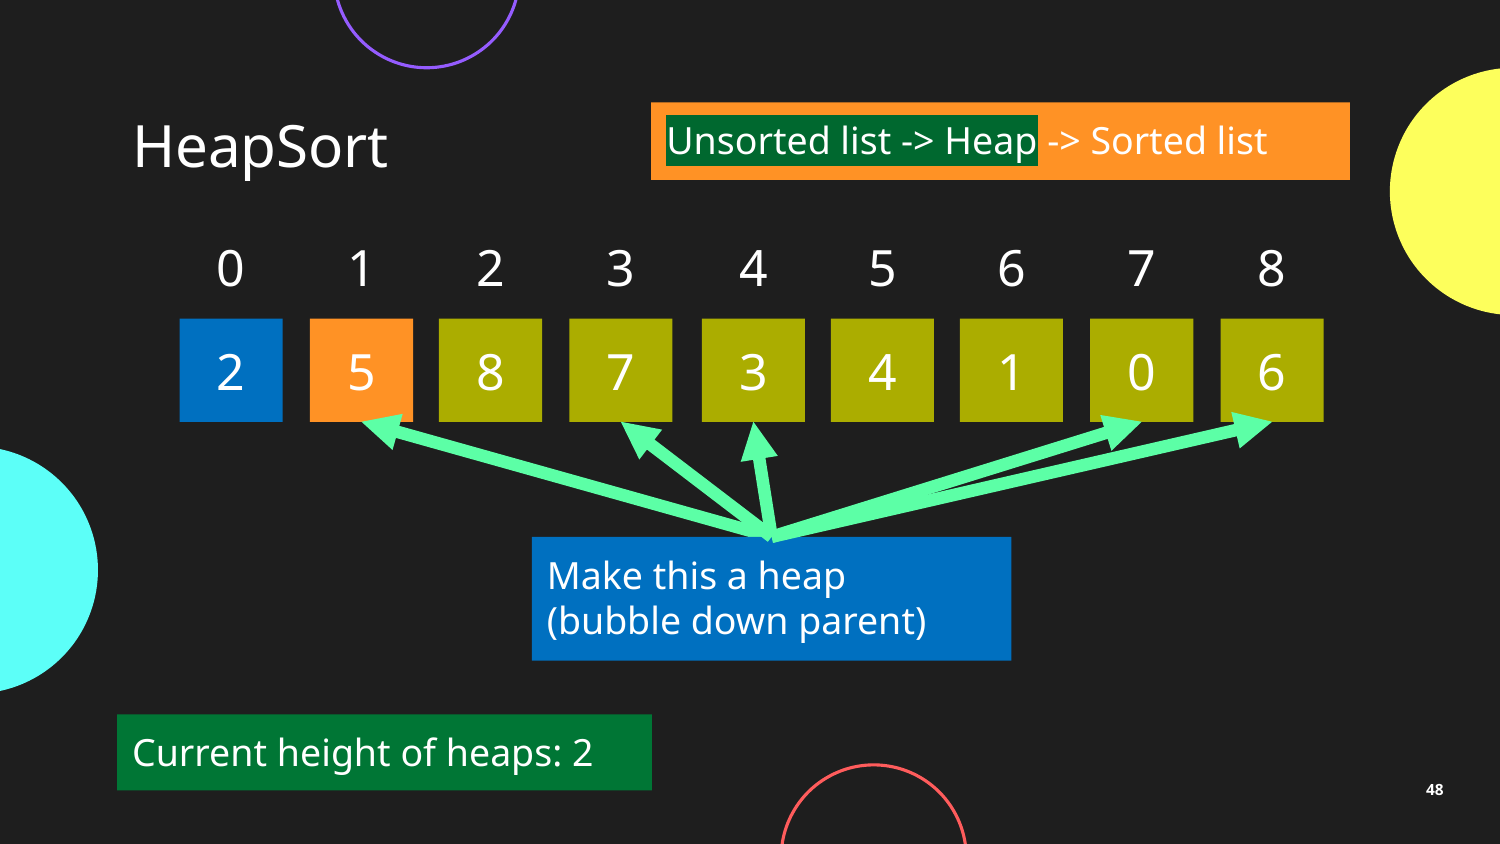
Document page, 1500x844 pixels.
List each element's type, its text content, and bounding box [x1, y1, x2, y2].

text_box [620, 421, 752, 538]
title HeapSort [117, 106, 1383, 183]
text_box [753, 421, 769, 538]
text_box 1 [958, 317, 1065, 419]
text_box 5 [308, 317, 415, 424]
slide_number 48 [1389, 764, 1480, 816]
text_box Unsorted list -> Heap -> Sorted list [651, 102, 1350, 180]
text_box 3 [567, 233, 674, 300]
text_box 4 [829, 317, 936, 419]
text_box 7 [567, 317, 674, 420]
text_box 2 [177, 317, 285, 424]
text_box 2 [437, 233, 544, 300]
text_box 6 [1218, 317, 1326, 424]
text_box 3 [700, 317, 807, 419]
text_box Make this a heap (bubble down parent) [531, 545, 1012, 661]
text_box 5 [829, 233, 936, 300]
text_box 4 [700, 233, 807, 300]
text_box 0 [1088, 317, 1195, 420]
text_box 0 [177, 233, 285, 300]
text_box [361, 421, 619, 538]
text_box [771, 421, 1273, 538]
text_box 7 [1088, 233, 1195, 300]
text_box 8 [1218, 233, 1326, 300]
text_box 6 [958, 233, 1065, 300]
text_box 8 [437, 317, 544, 420]
text_box Current height of heaps: 2 [117, 714, 652, 791]
text_box 1 [308, 233, 415, 300]
